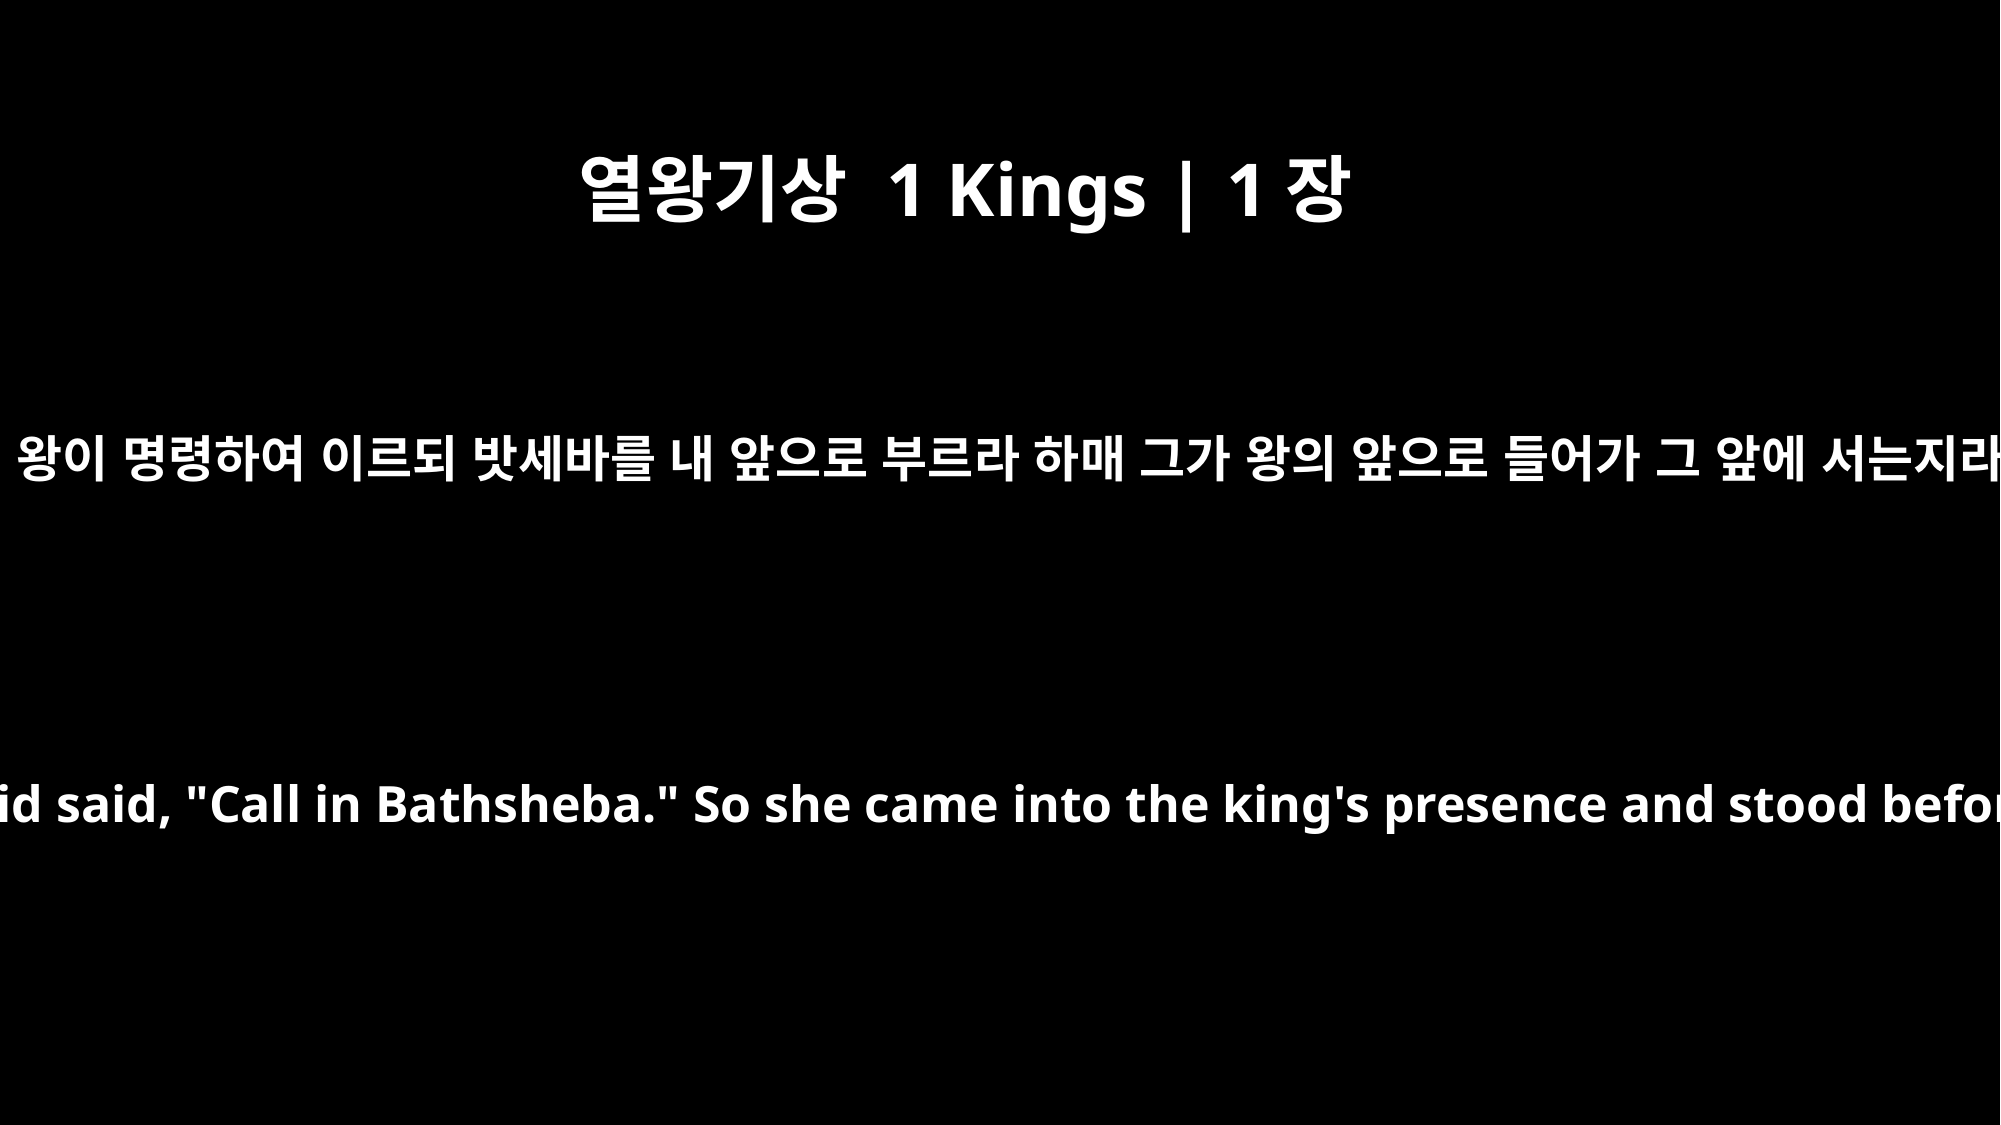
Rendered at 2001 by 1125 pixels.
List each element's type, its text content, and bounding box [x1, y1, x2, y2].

text_box 28 다윗 왕이 명령하여 이르되 밧세바를 내 앞으로 부르라 하매 그가 왕의 앞으로 들어가 그 앞에 서는지라 [0, 359, 2000, 495]
text_box Then King David said, "Call in Bathsheba." So she came into the king's presence and stood before him. [0, 764, 2000, 840]
text_box 열왕기상 1 Kings | 1장 [564, 136, 1368, 239]
